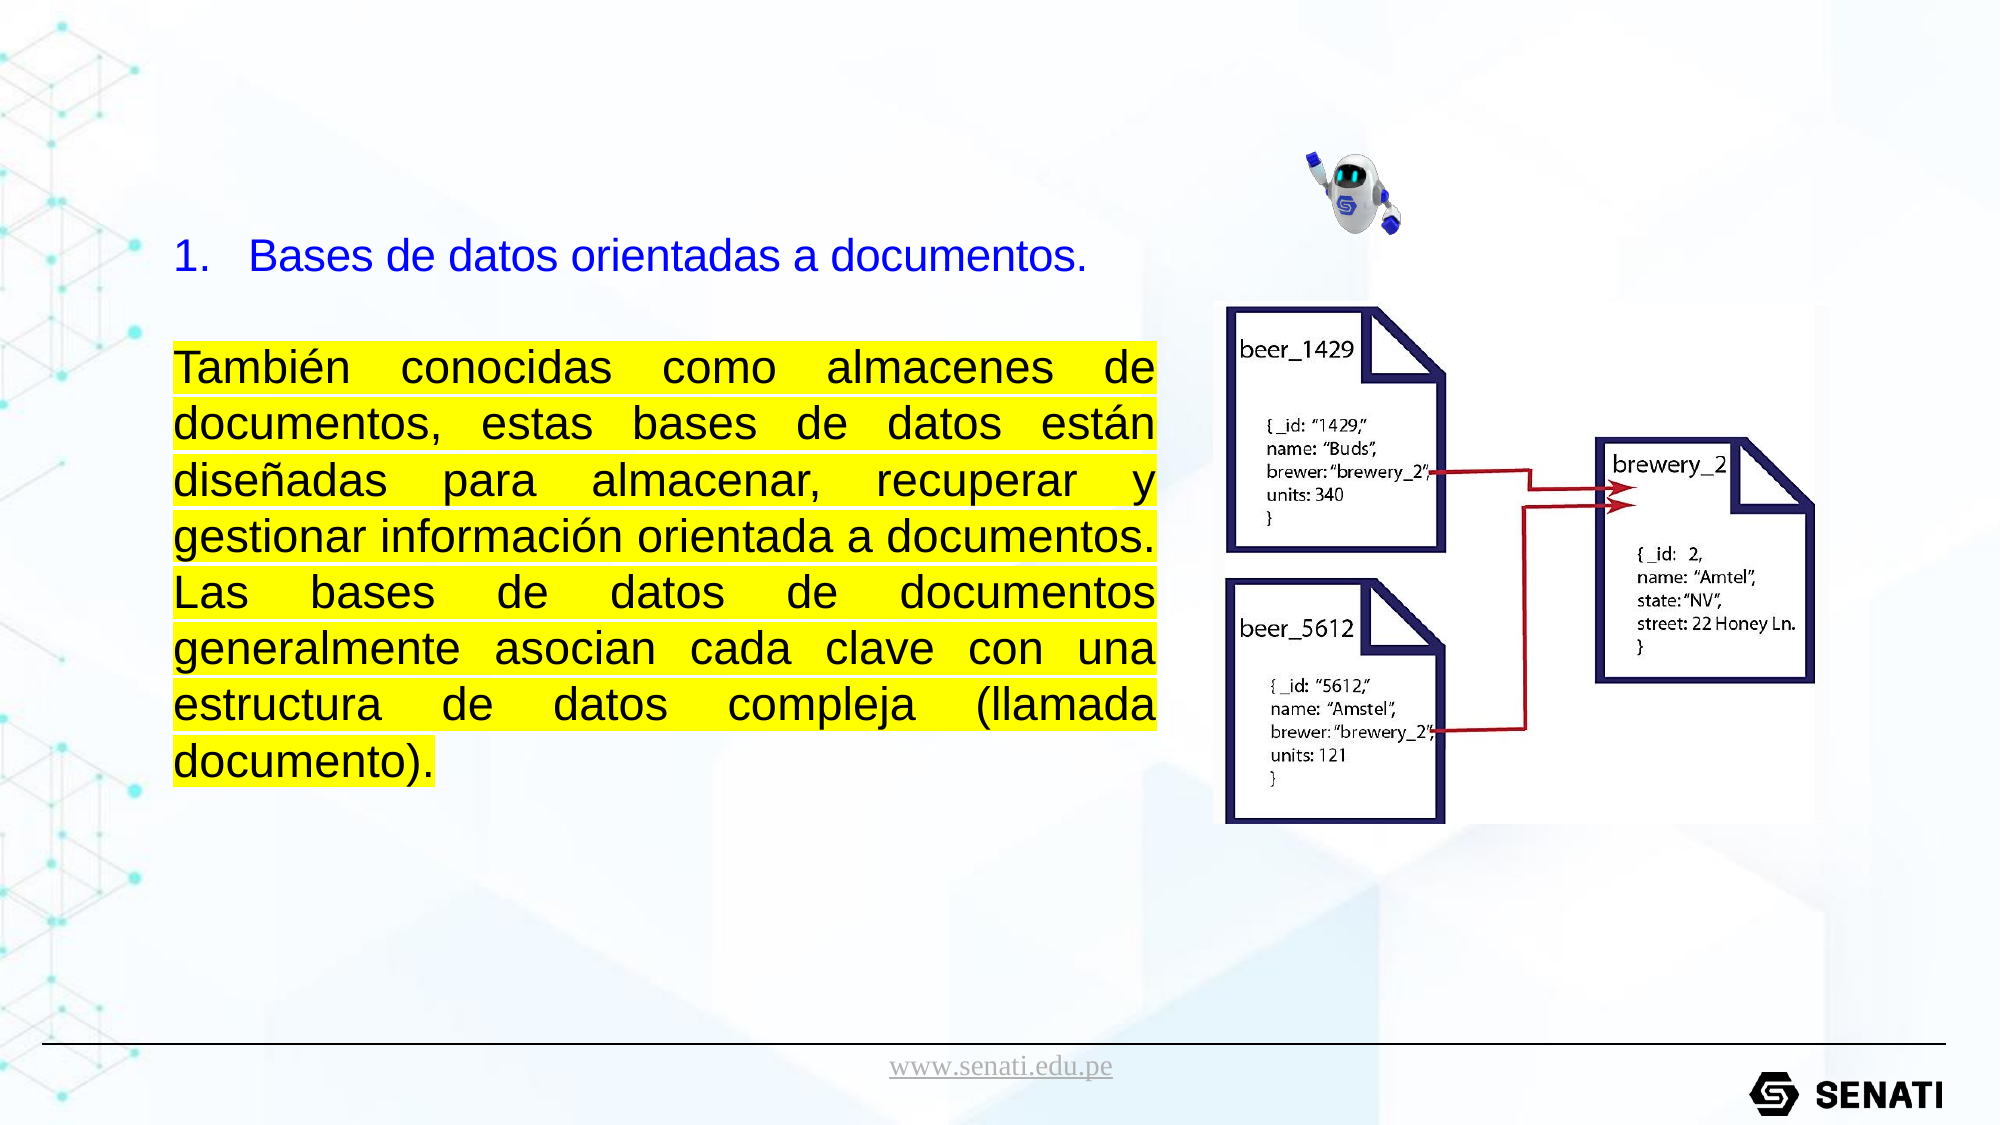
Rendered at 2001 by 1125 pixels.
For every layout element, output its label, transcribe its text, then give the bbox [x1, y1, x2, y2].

text_box [1212, 301, 1829, 824]
text_box [1300, 142, 1404, 252]
picture [0, 0, 2000, 1125]
text_box Bases de datos orientadas a documentos. También conocidas como almacenes de documentos, estas bases de datos están diseñadas para almacenar, recuperar y gestionar información orientada a documentos. Las bases de datos de documentos generalmente asocian cada clave con una estructura de datos compleja (llamada documento). [171, 225, 1158, 787]
footer www.senati.edu.pe [680, 1046, 1320, 1125]
